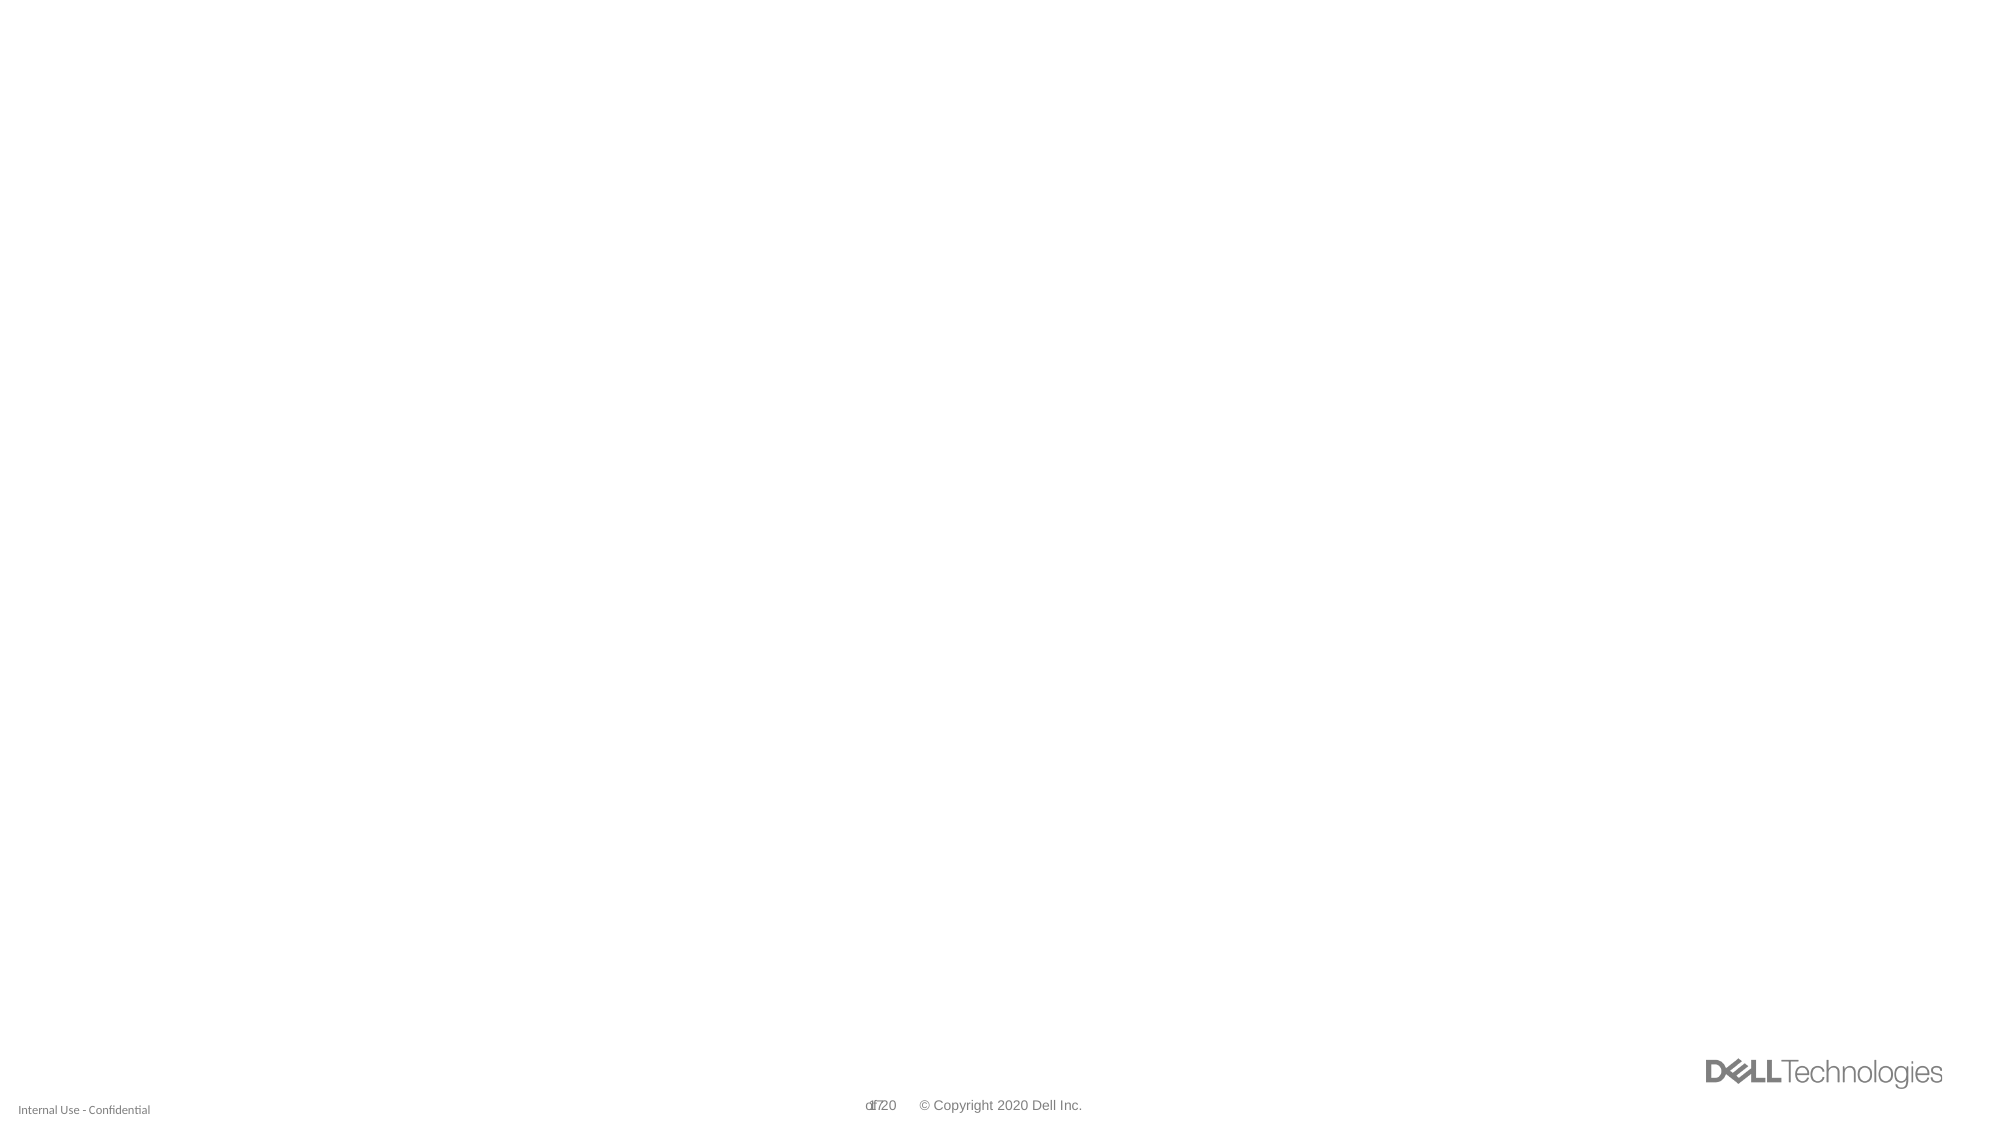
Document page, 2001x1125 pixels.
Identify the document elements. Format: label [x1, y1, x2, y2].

picture [1706, 1058, 1943, 1089]
